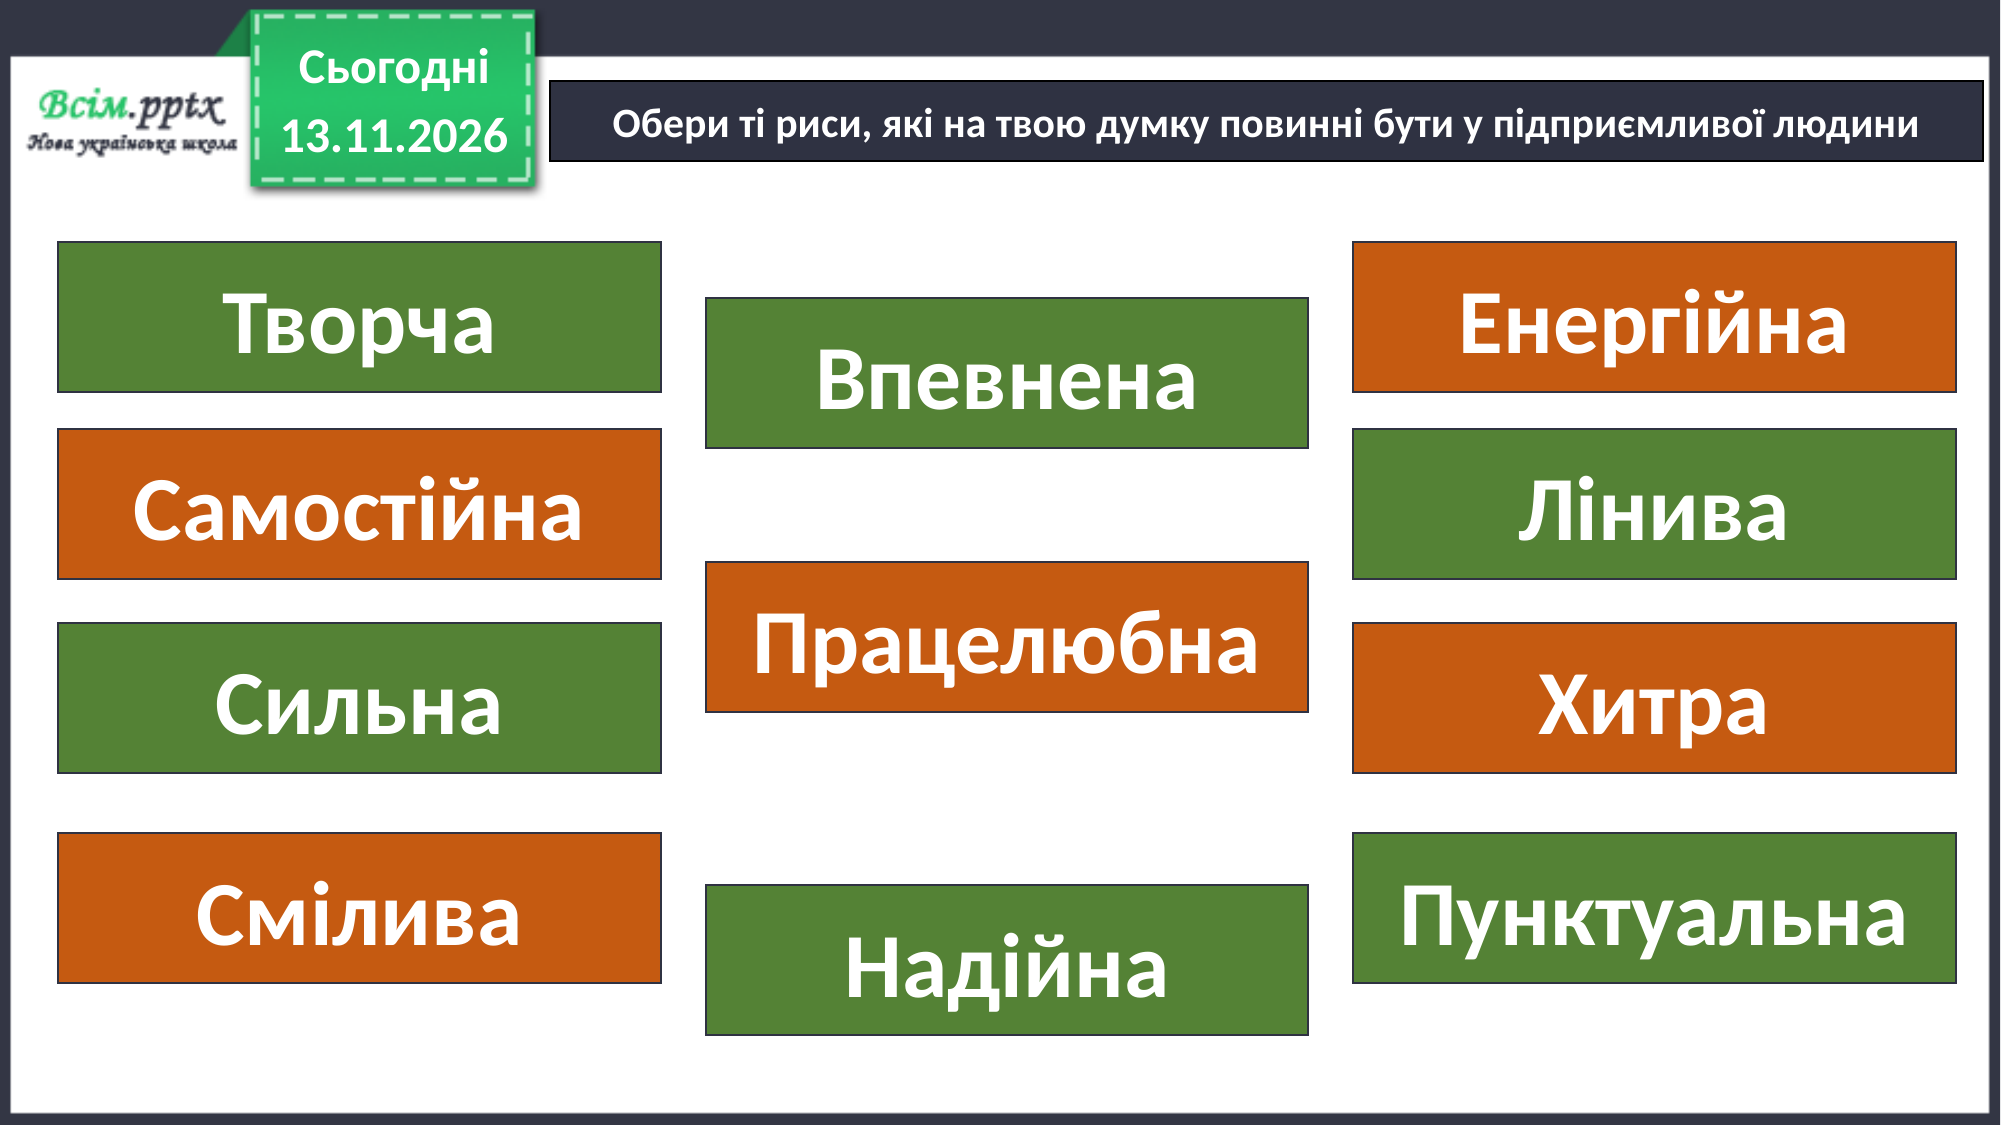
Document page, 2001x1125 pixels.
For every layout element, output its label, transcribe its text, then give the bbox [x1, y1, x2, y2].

text_box Обери ті риси, які на твою думку повинні бути у підприємливої людини [549, 80, 1984, 162]
text_box Хитра [1352, 622, 1957, 774]
text_box Працелюбна [705, 561, 1309, 713]
text_box Сильна [57, 622, 662, 774]
text_box Сьогодні [284, 26, 535, 101]
text_box Пунктуальна [1352, 832, 1957, 984]
text_box 21.02.2022 [263, 101, 524, 164]
text_box Смілива [57, 832, 662, 984]
picture [0, 0, 2001, 1125]
text_box Творча [57, 241, 662, 393]
text_box Енергійна [1352, 241, 1957, 393]
text_box Надійна [705, 884, 1309, 1036]
text_box Впевнена [705, 297, 1309, 449]
text_box Самостійна [57, 428, 662, 580]
text_box Лінива [1352, 428, 1957, 580]
